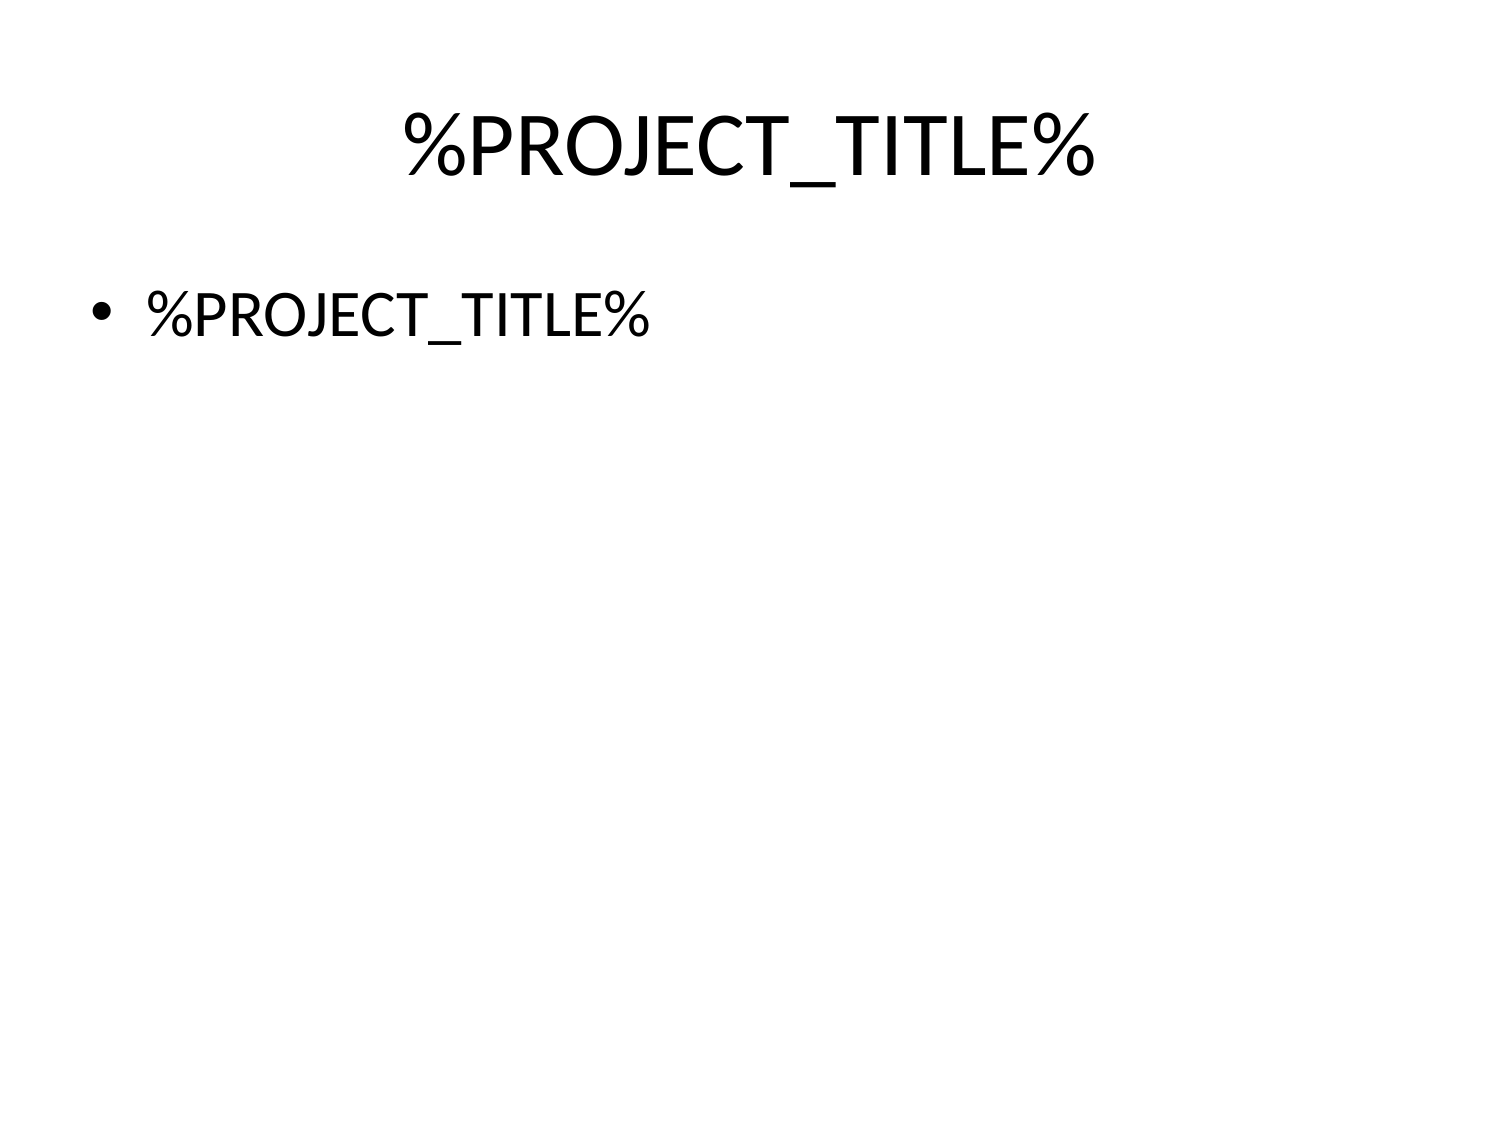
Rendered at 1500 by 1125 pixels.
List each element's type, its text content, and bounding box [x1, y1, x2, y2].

list %PROJECT_TITLE% [75, 262, 1425, 1005]
title %PROJECT_TITLE% [75, 45, 1425, 233]
